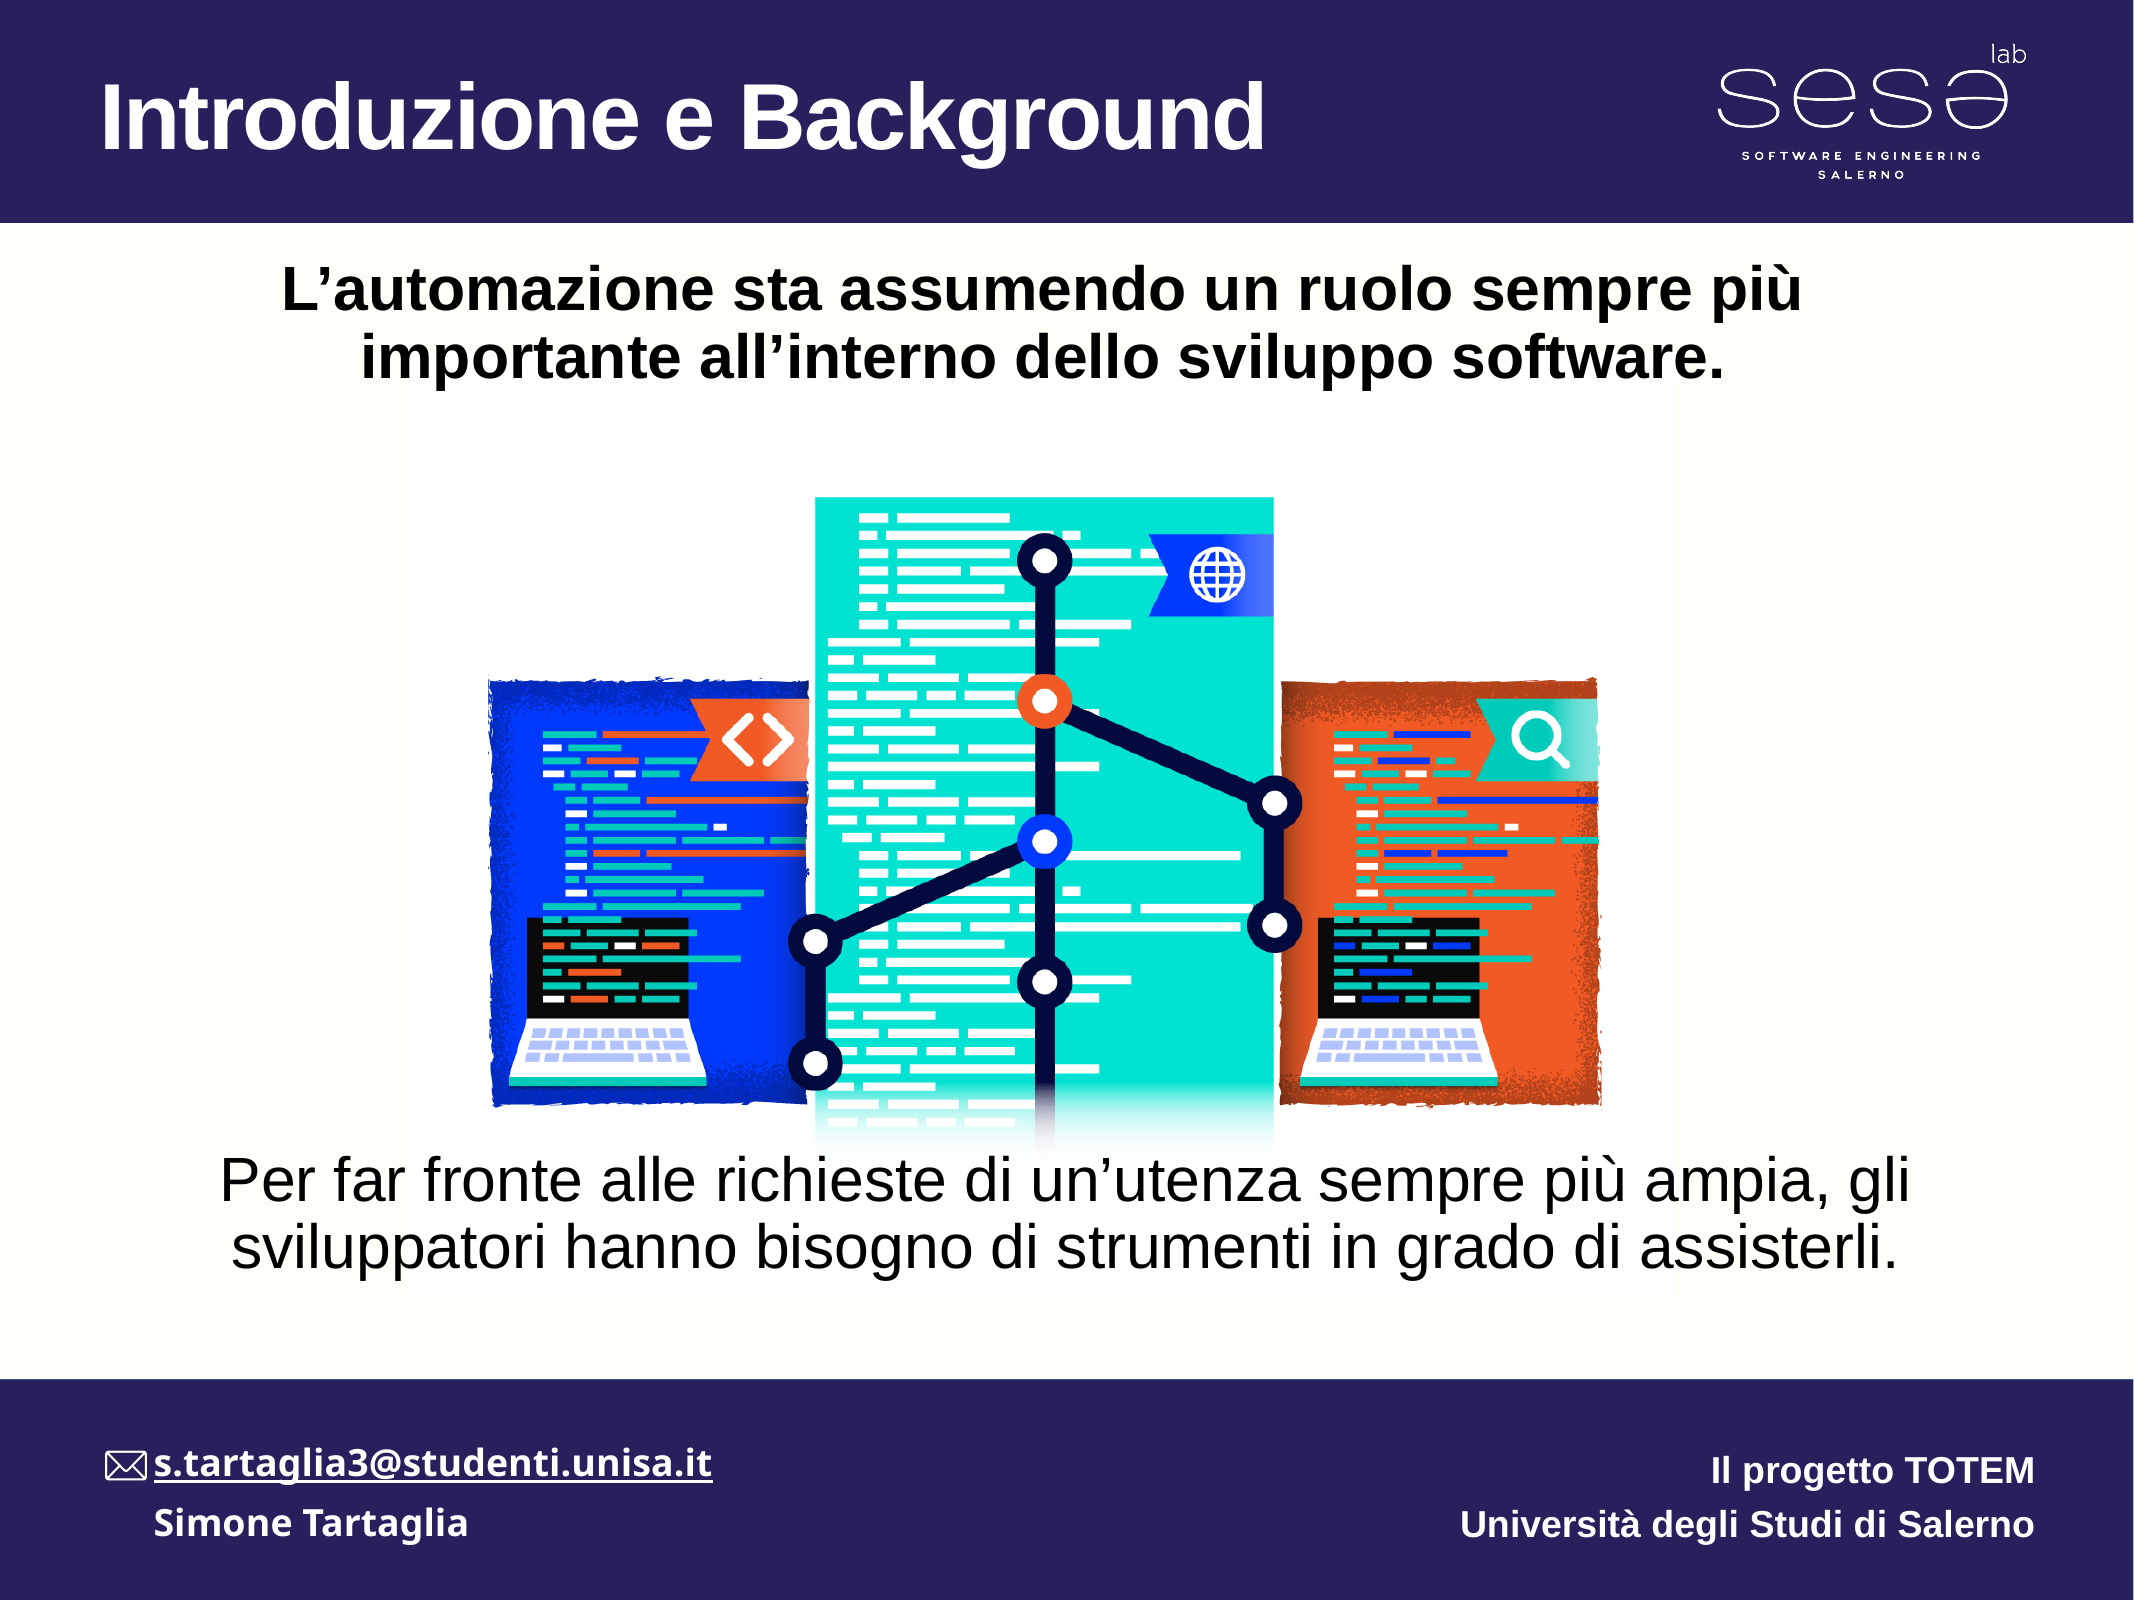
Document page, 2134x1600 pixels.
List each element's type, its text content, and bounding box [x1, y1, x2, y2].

text_box Introduzione e Background [91, 69, 1681, 177]
text_box Per far fronte alle richieste di un’utenza sempre più ampia, gli sviluppatori hanno bisogno di strumenti in grado di assisterli. [1677, 1138, 1923, 1291]
text_box [0, 1379, 2134, 1600]
picture [1681, 24, 2045, 200]
text_box Il progetto TOTEM Università degli Studi di Salerno [1267, 1428, 2044, 1554]
text_box Per far fronte alle richieste di un’utenza sempre più ampia, gli sviluppatori hanno bisogno di strumenti in grado di assisterli. [210, 1138, 410, 1291]
picture [104, 1444, 148, 1487]
picture [410, 351, 1677, 1300]
text_box s.tartaglia3@studenti.unisa.it Simone Tartaglia [145, 1420, 722, 1553]
text_box L’automazione sta assumendo un ruolo sempre più importante all’interno dello sviluppo software. [234, 248, 1853, 400]
text_box [0, 0, 2134, 223]
